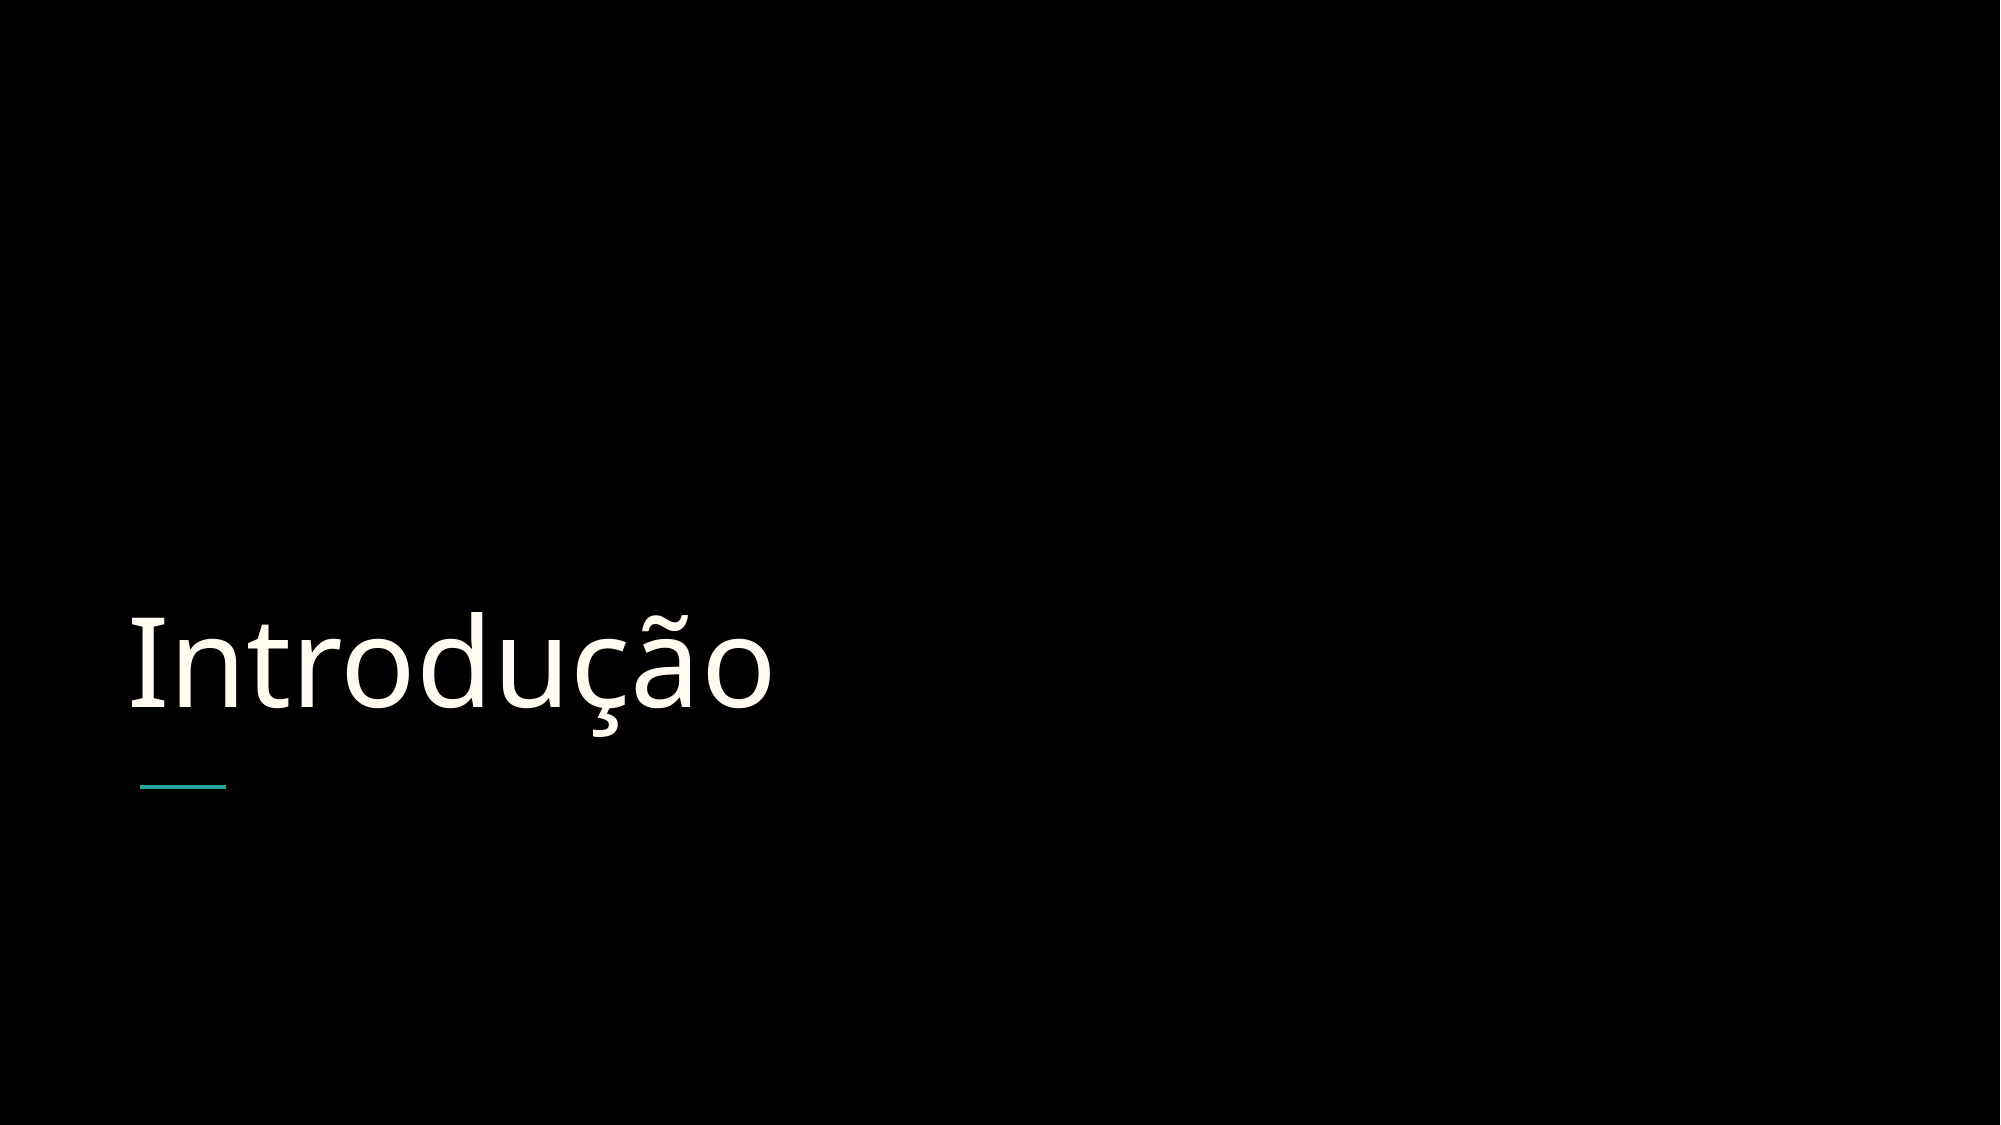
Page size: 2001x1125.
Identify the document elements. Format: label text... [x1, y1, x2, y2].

title Introdução [112, 414, 1888, 748]
